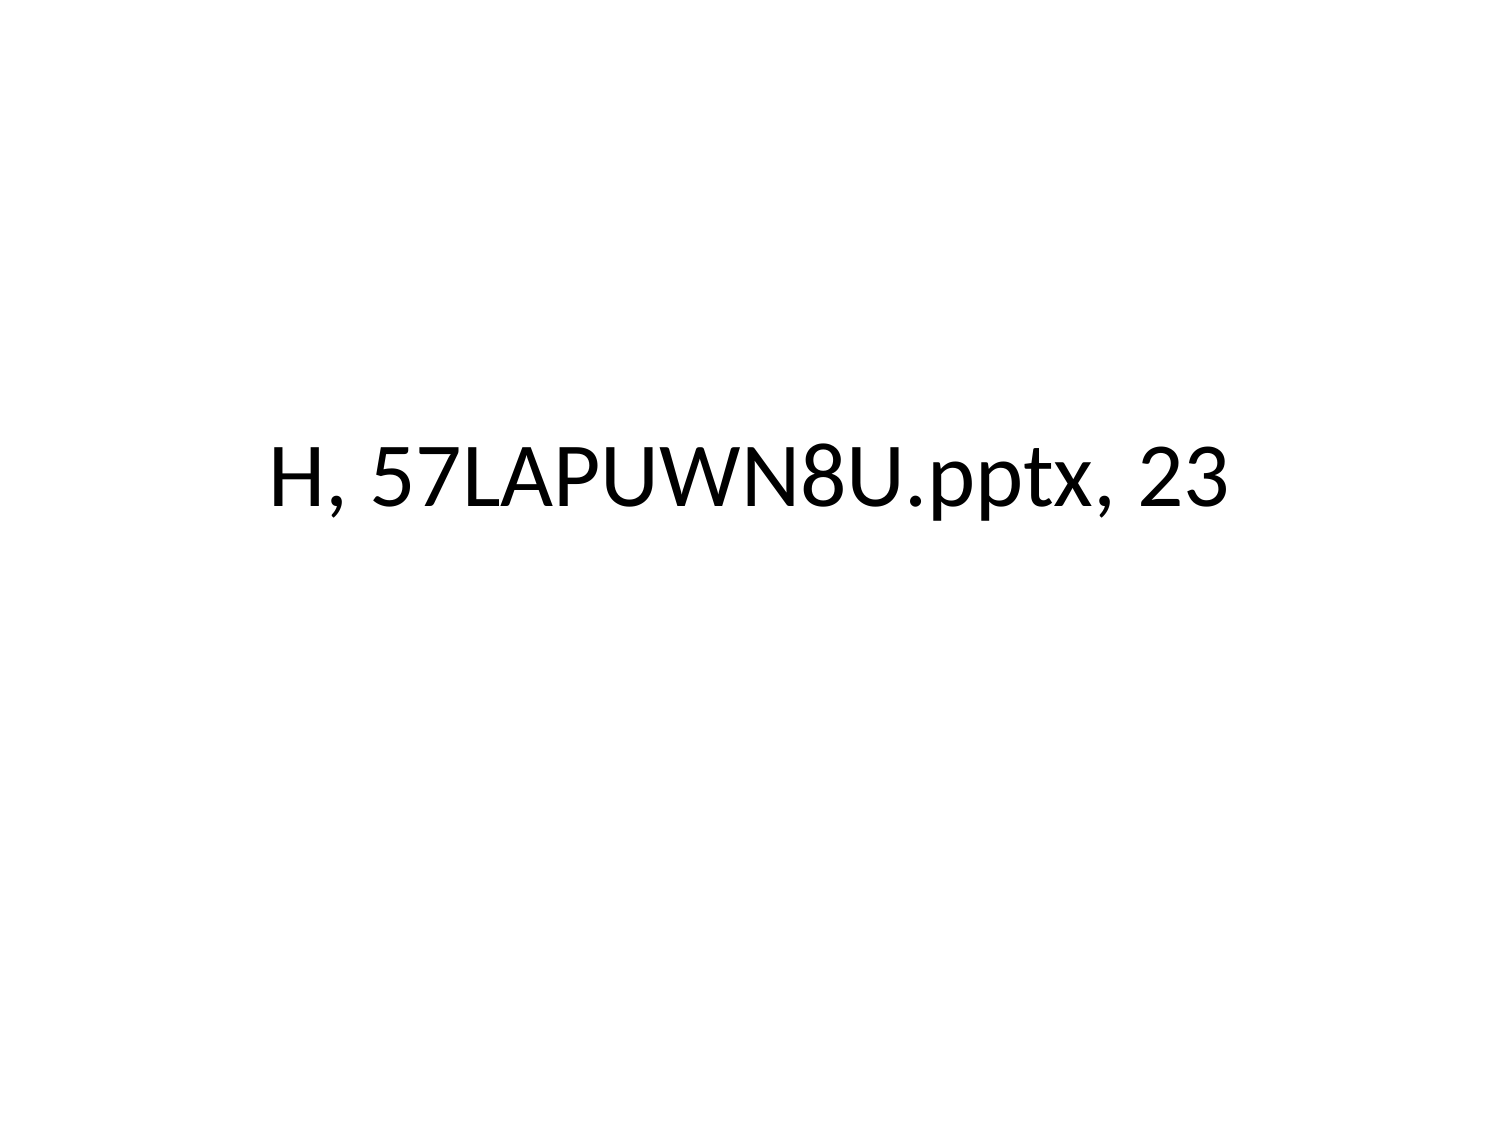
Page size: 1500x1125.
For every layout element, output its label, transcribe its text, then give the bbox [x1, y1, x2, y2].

title H, 57LAPUWN8U.pptx, 23 [112, 349, 1388, 591]
